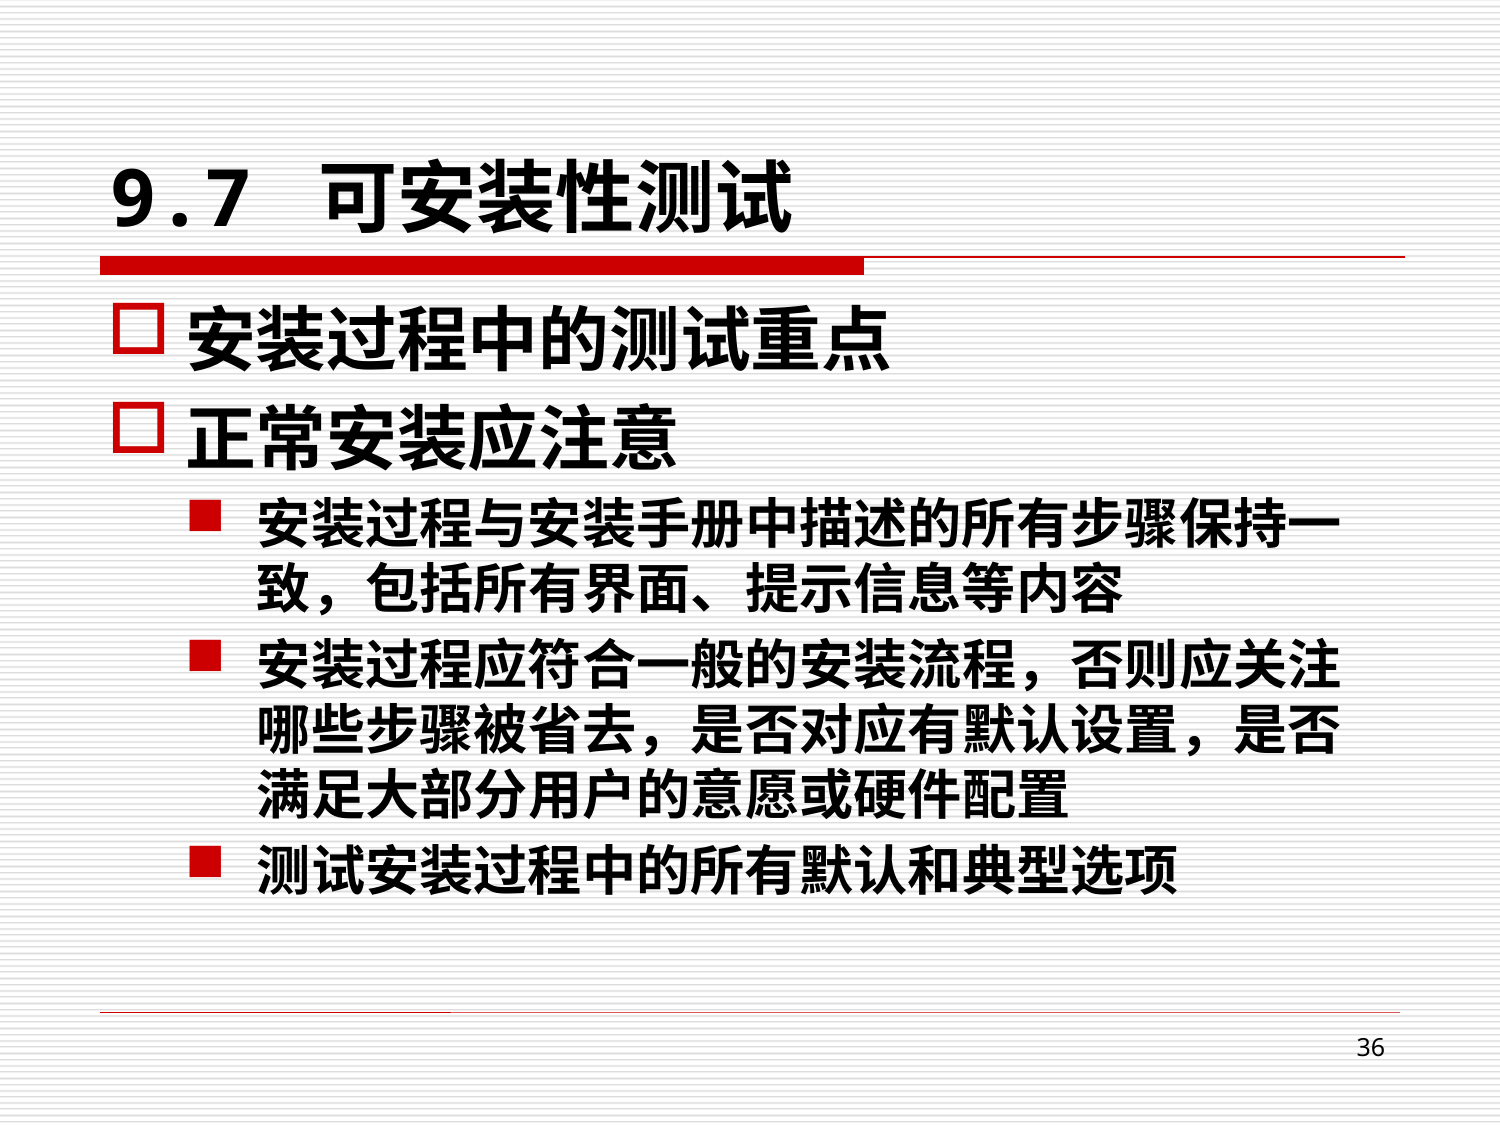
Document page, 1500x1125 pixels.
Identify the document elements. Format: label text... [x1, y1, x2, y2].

list 安装过程中的测试重点 正常安装应注意 安装过程与安装手册中描述的所有步骤保持一致，包括所有界面、提示信息等内容 安装过程应符合一般的安装流程，否则应关注哪些步骤被省去，是否对应有默认设置，是否满足大部分用户的意愿或硬件配置 测试安装过程中的所有默认和典型选项 [92, 407, 1406, 988]
title 9.7 可安装性测试 [94, 50, 1407, 250]
text_box 36 [1074, 1024, 1400, 1103]
list 安装过程中的测试重点 正常安装应注意 安装过程与安装手册中描述的所有步骤保持一致，包括所有界面、提示信息等内容 安装过程应符合一般的安装流程，否则应关注哪些步骤被省去，是否对应有默认设置，是否满足大部分用户的意愿或硬件配置 测试安装过程中的所有默认和典型选项 [92, 287, 1406, 406]
picture [0, 407, 1500, 1125]
picture [0, 0, 1500, 406]
